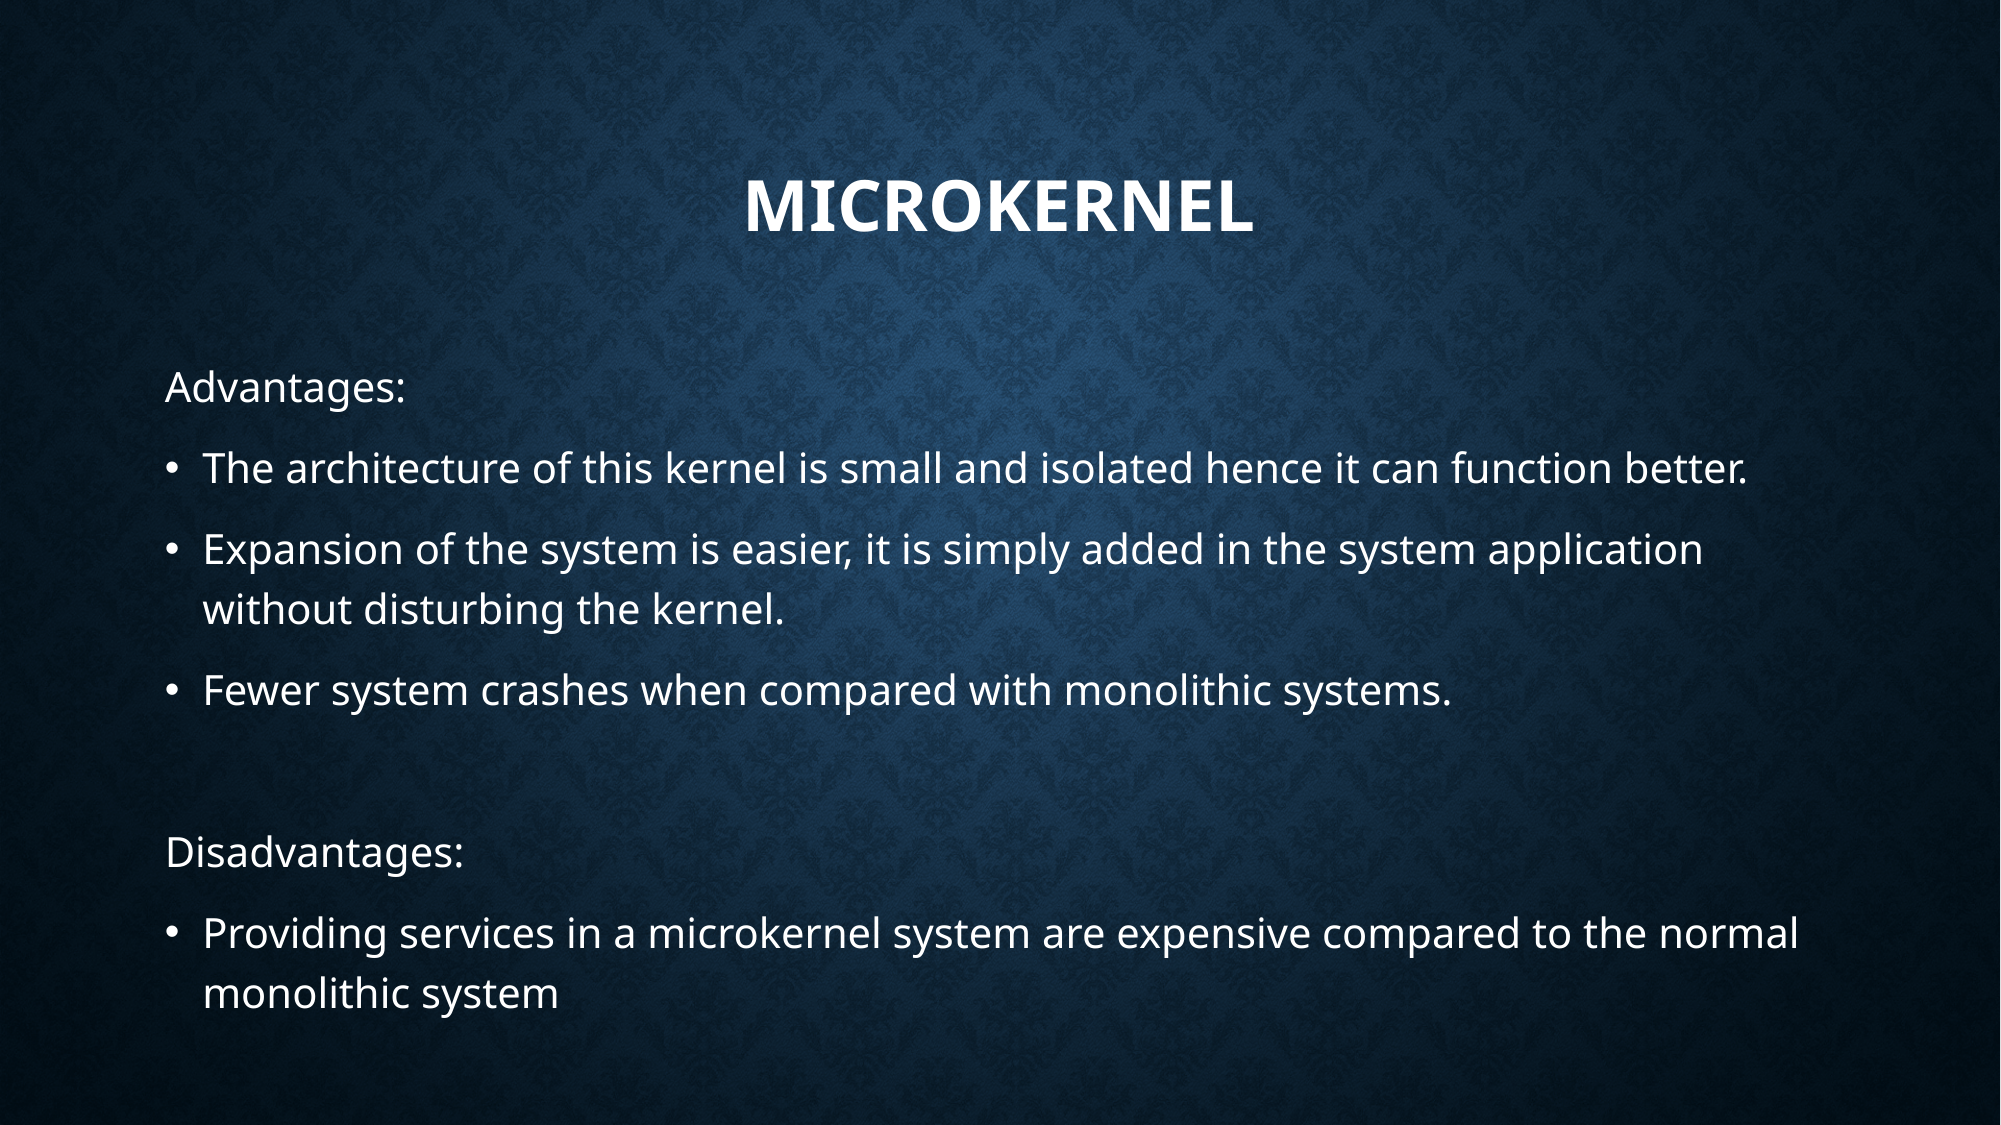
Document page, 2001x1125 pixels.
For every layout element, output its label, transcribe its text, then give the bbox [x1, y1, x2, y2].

list Advantages: The architecture of this kernel is small and isolated hence it can function better. Expansion of the system is easier, it is simply added in the system application without disturbing the kernel. Fewer system crashes when compared with monolithic systems. Disadvantages: Providing services in a microkernel system are expensive compared to the normal monolithic system [149, 343, 1849, 1075]
title Microkernel [149, 99, 1849, 318]
